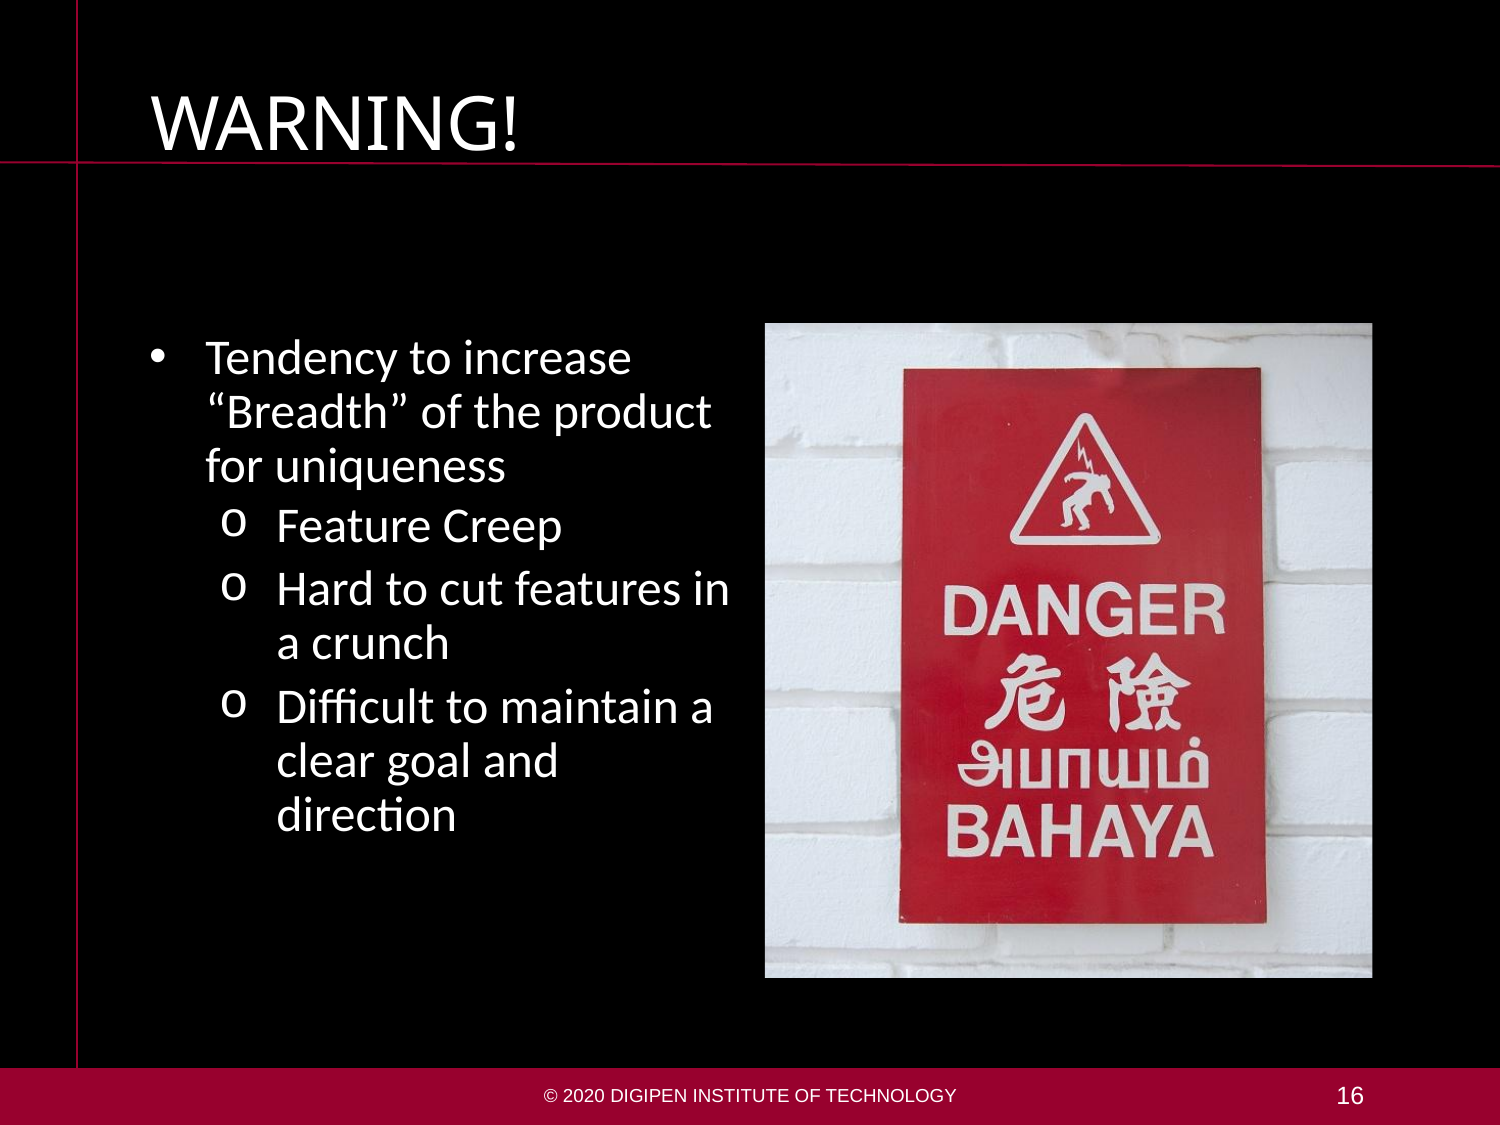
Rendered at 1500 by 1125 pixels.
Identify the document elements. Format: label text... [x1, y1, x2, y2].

list Tendency to increase “Breadth” of the product for uniqueness Feature Creep Hard to cut features in a crunch Difficult to maintain a clear goal and direction [135, 323, 743, 978]
footer © 2020 DigiPen Institute of Technology [453, 1064, 1047, 1125]
picture [764, 323, 1373, 979]
slide_number 16 [1218, 1064, 1380, 1125]
title WARNING! [135, 47, 1373, 174]
